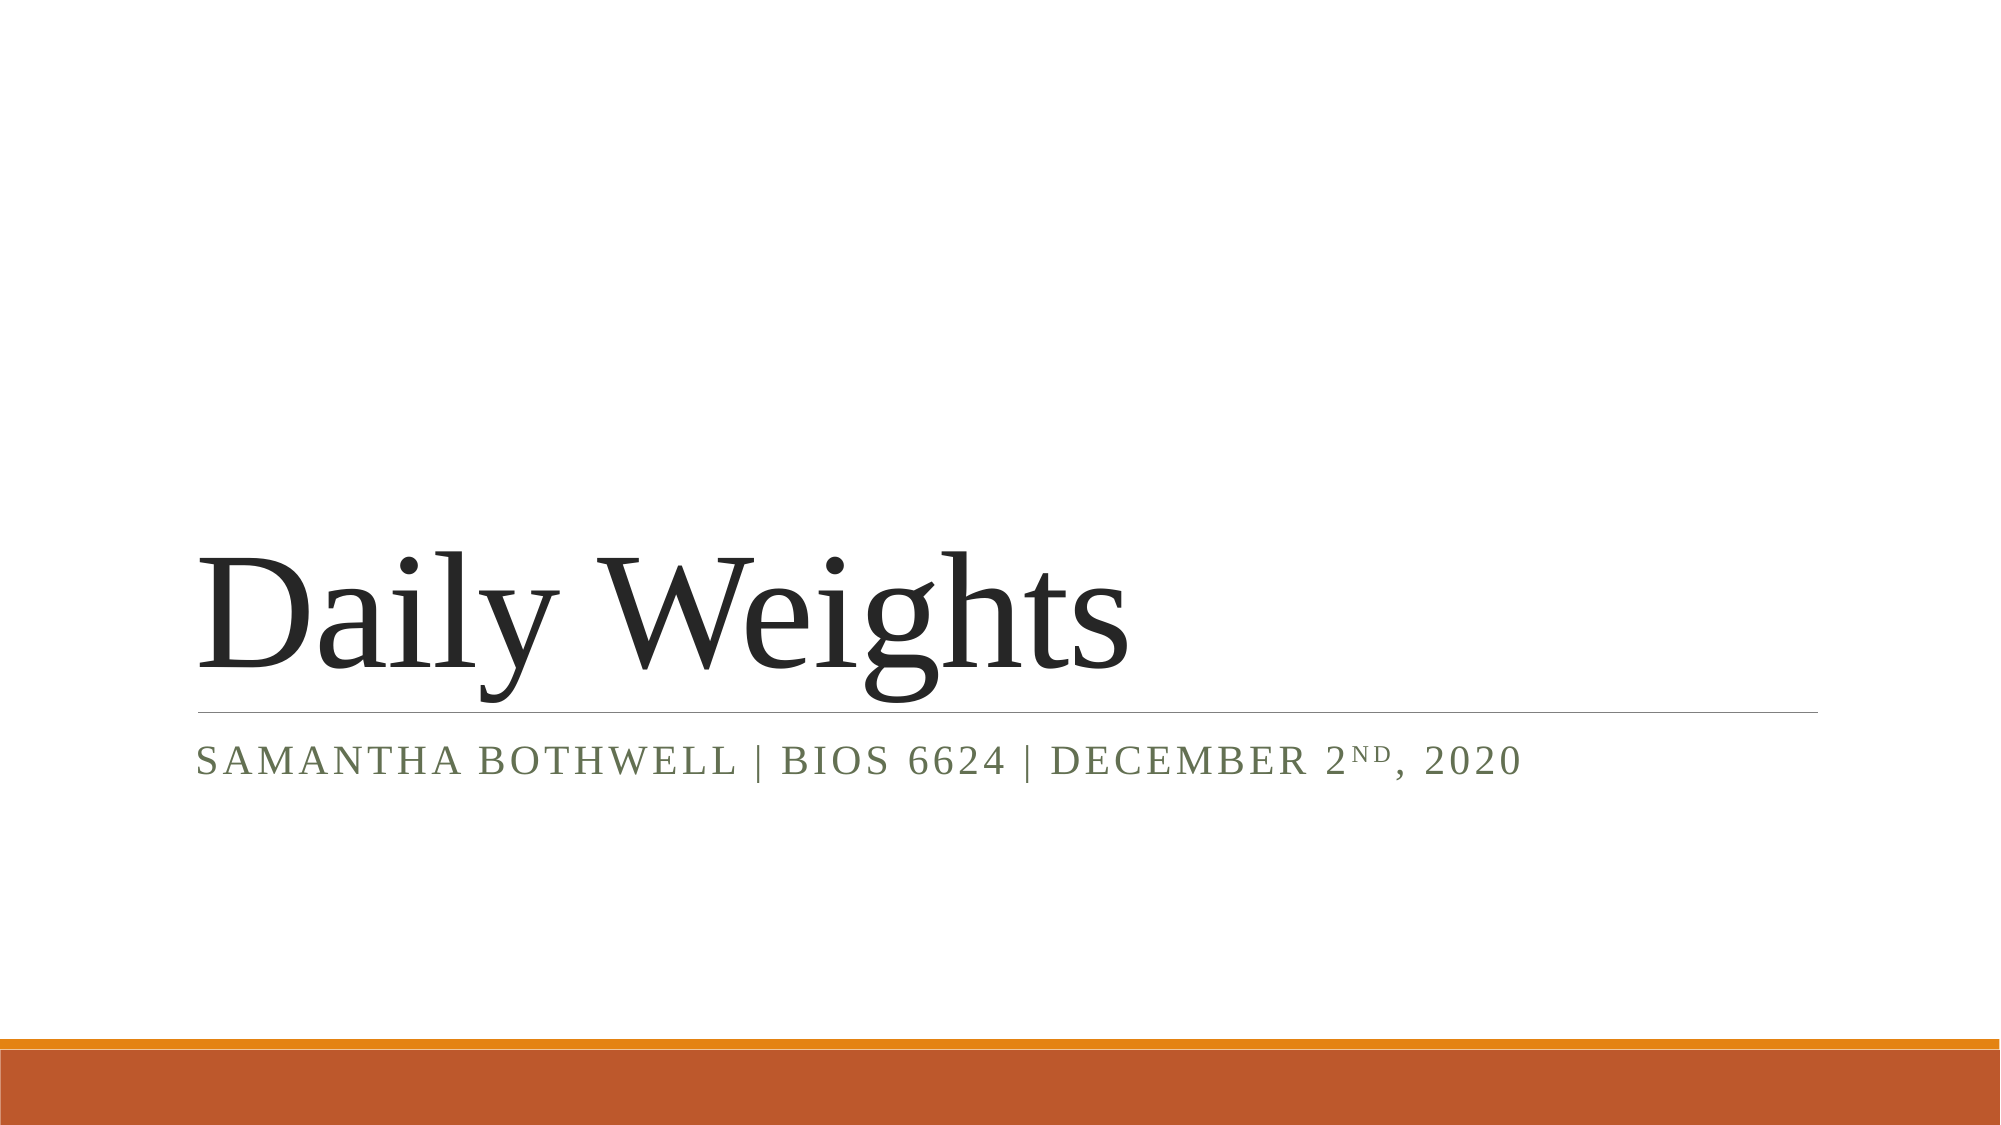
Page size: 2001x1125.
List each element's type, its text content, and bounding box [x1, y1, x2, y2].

title Daily Weights [180, 124, 1830, 710]
subtitle Samantha Bothwell | BIOS 6624 | December 2nd, 2020 [180, 730, 1831, 919]
